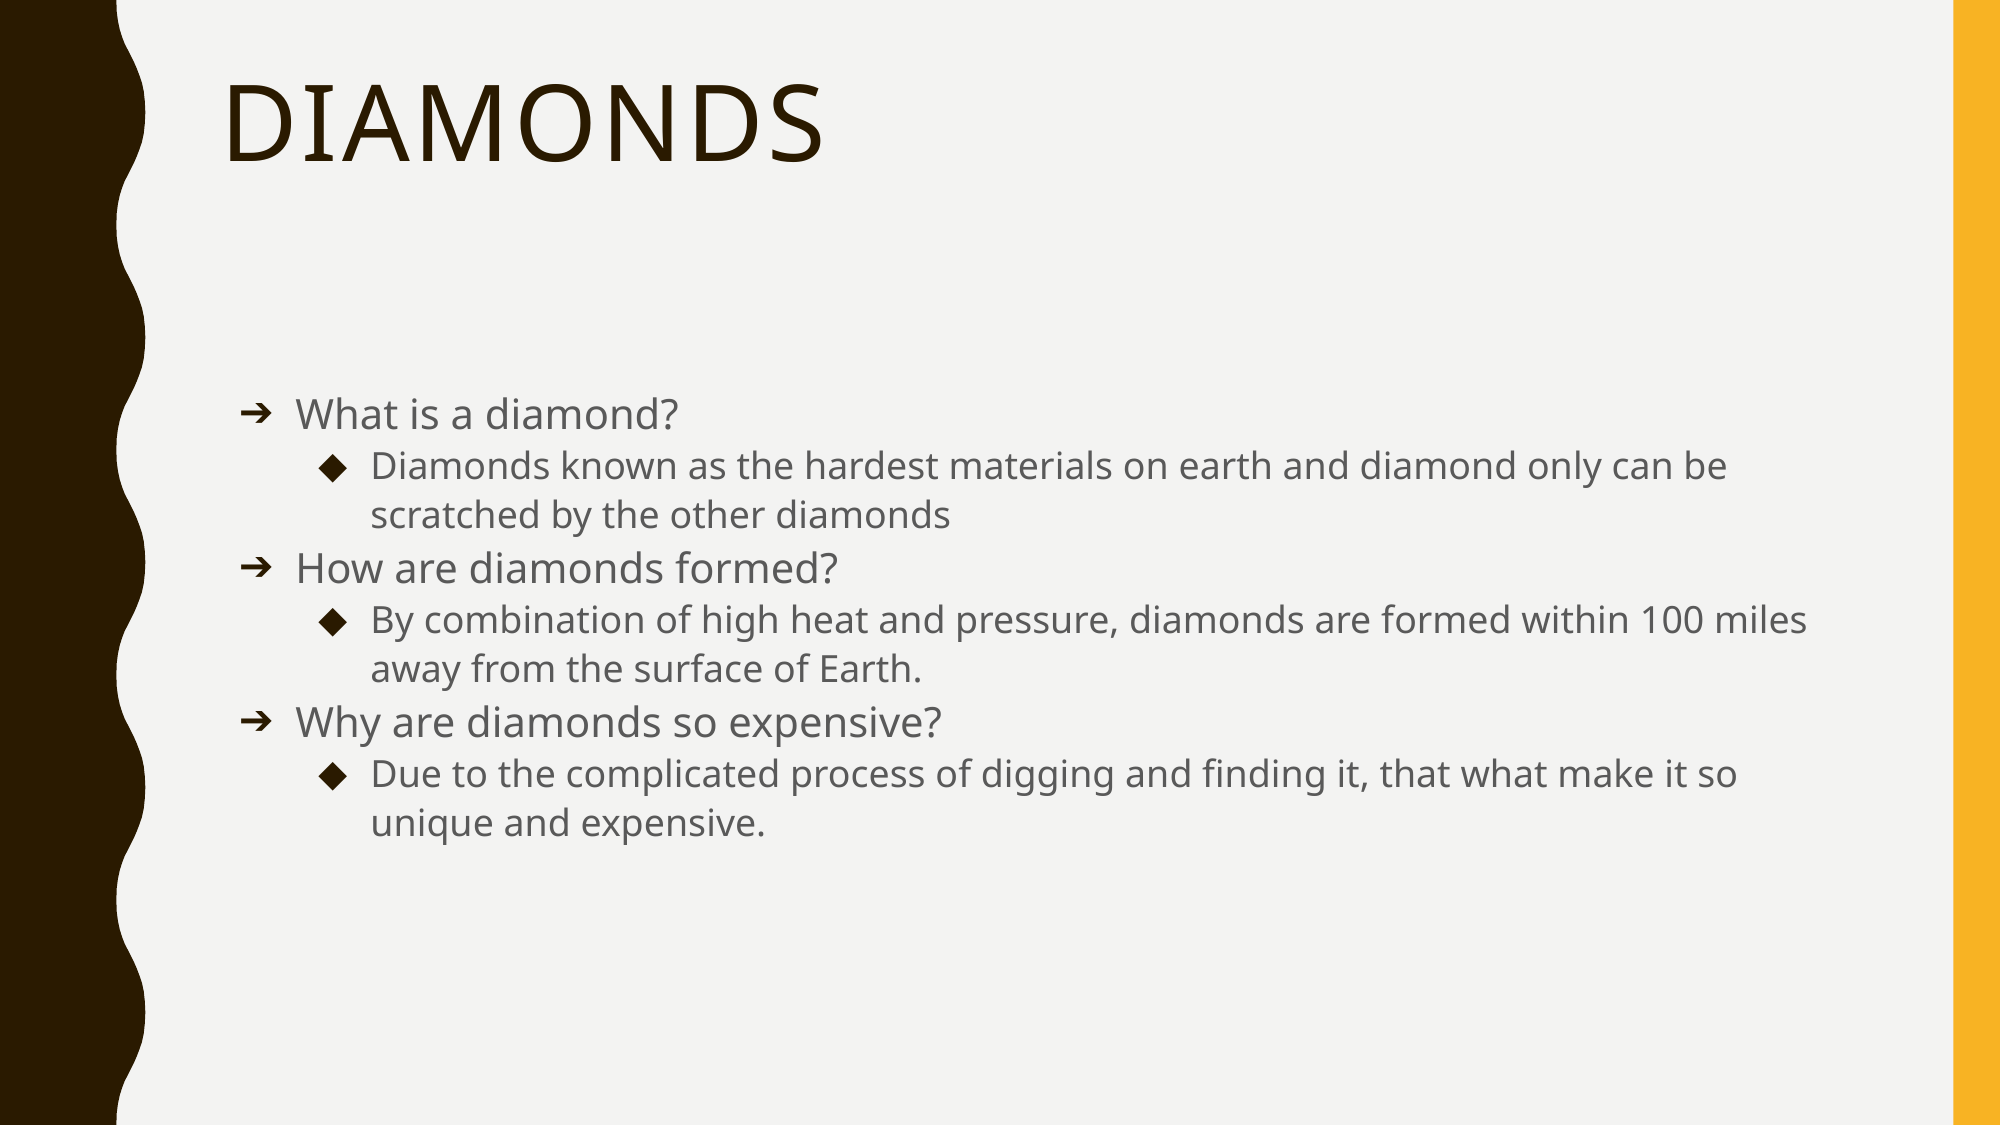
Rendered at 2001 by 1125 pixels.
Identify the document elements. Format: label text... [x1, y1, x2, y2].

list What is a diamond? Diamonds known as the hardest materials on earth and diamond only can be scratched by the other diamonds How are diamonds formed? By combination of high heat and pressure, diamonds are formed within 100 miles away from the surface of Earth. Why are diamonds so expensive? Due to the complicated process of digging and finding it, that what make it so unique and expensive. [205, 375, 1875, 965]
title diamondS [205, 62, 1875, 308]
